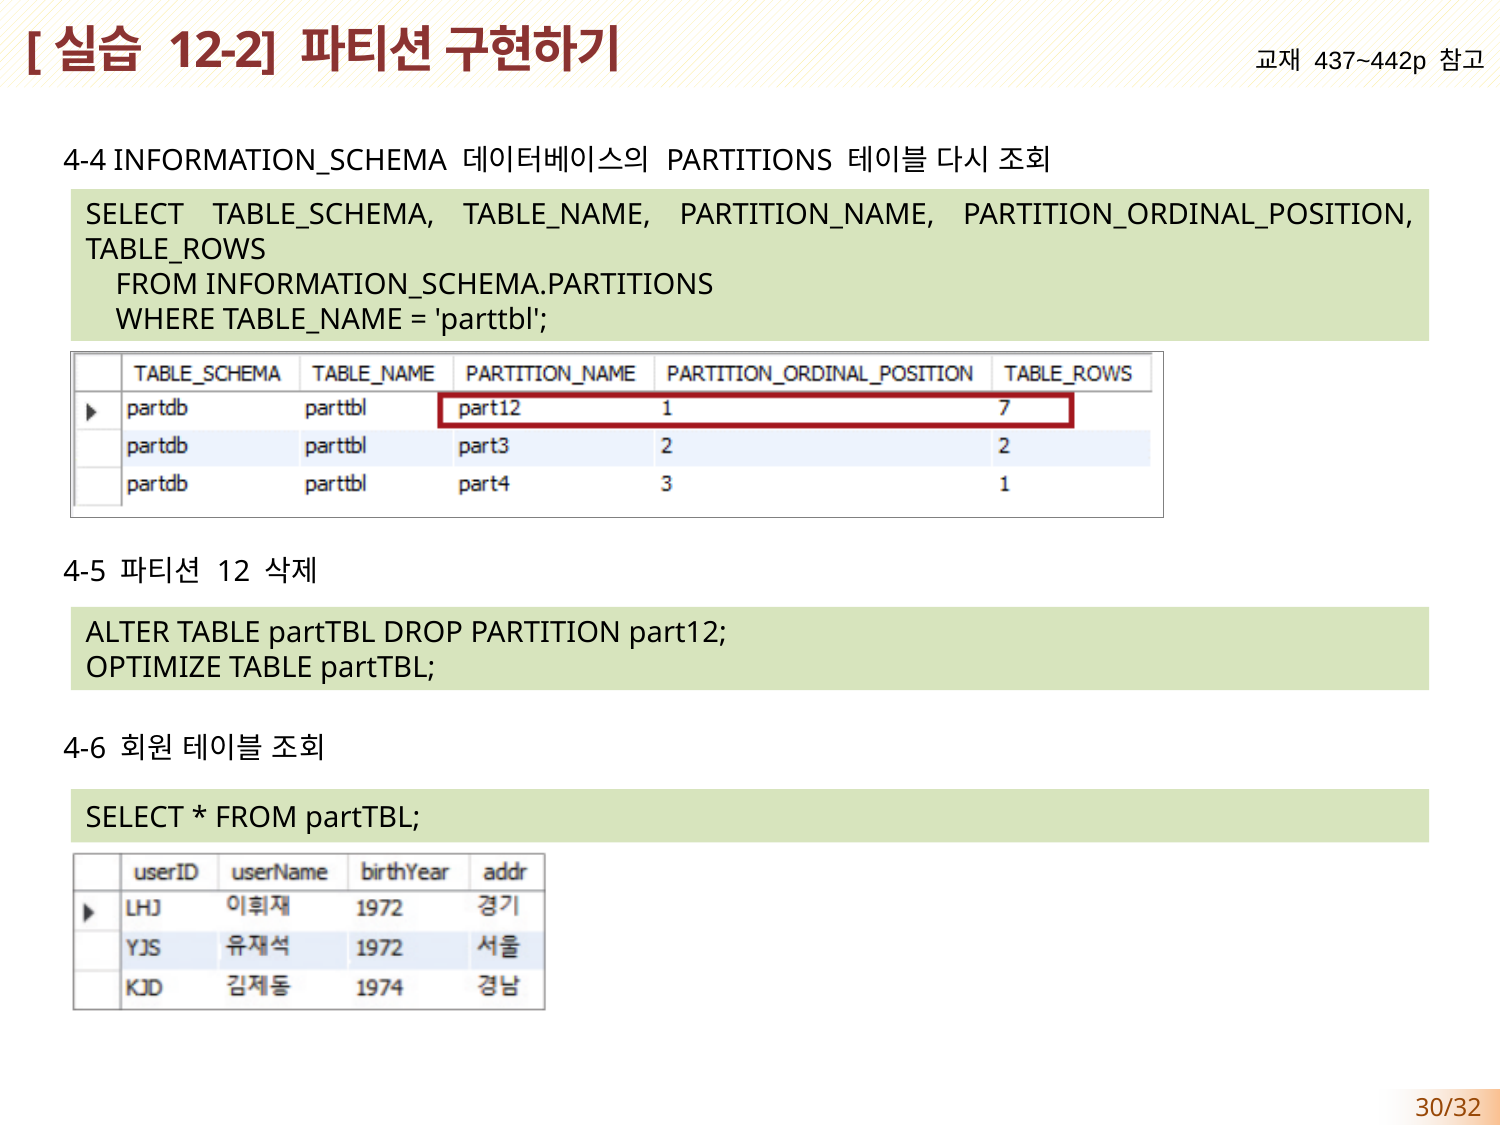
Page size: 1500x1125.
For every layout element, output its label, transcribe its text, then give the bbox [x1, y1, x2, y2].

text_box ALTER TABLE partTBL DROP PARTITION part12; OPTIMIZE TABLE partTBL; [69, 605, 1431, 692]
text_box 교재 437~442p 참고 [1240, 36, 1500, 82]
text_box SELECT TABLE_SCHEMA, TABLE_NAME, PARTITION_NAME, PARTITION_ORDINAL_POSITION, TABLE_ROWS FROM INFORMATION_SCHEMA.PARTITIONS WHERE TABLE_NAME = 'parttbl'; [69, 187, 1431, 343]
picture [68, 845, 551, 1015]
text_box SELECT * FROM partTBL; [69, 787, 1431, 844]
picture [70, 350, 1164, 518]
list 4-4 INFORMATION_SCHEMA 데이터베이스의 PARTITIONS 테이블 다시 조회 4-5 파티션 12 삭제 4-6 회원 테이블 조회 [10, 127, 1481, 1058]
title [실습 12-2] 파티션 구현하기 [10, 8, 1288, 87]
